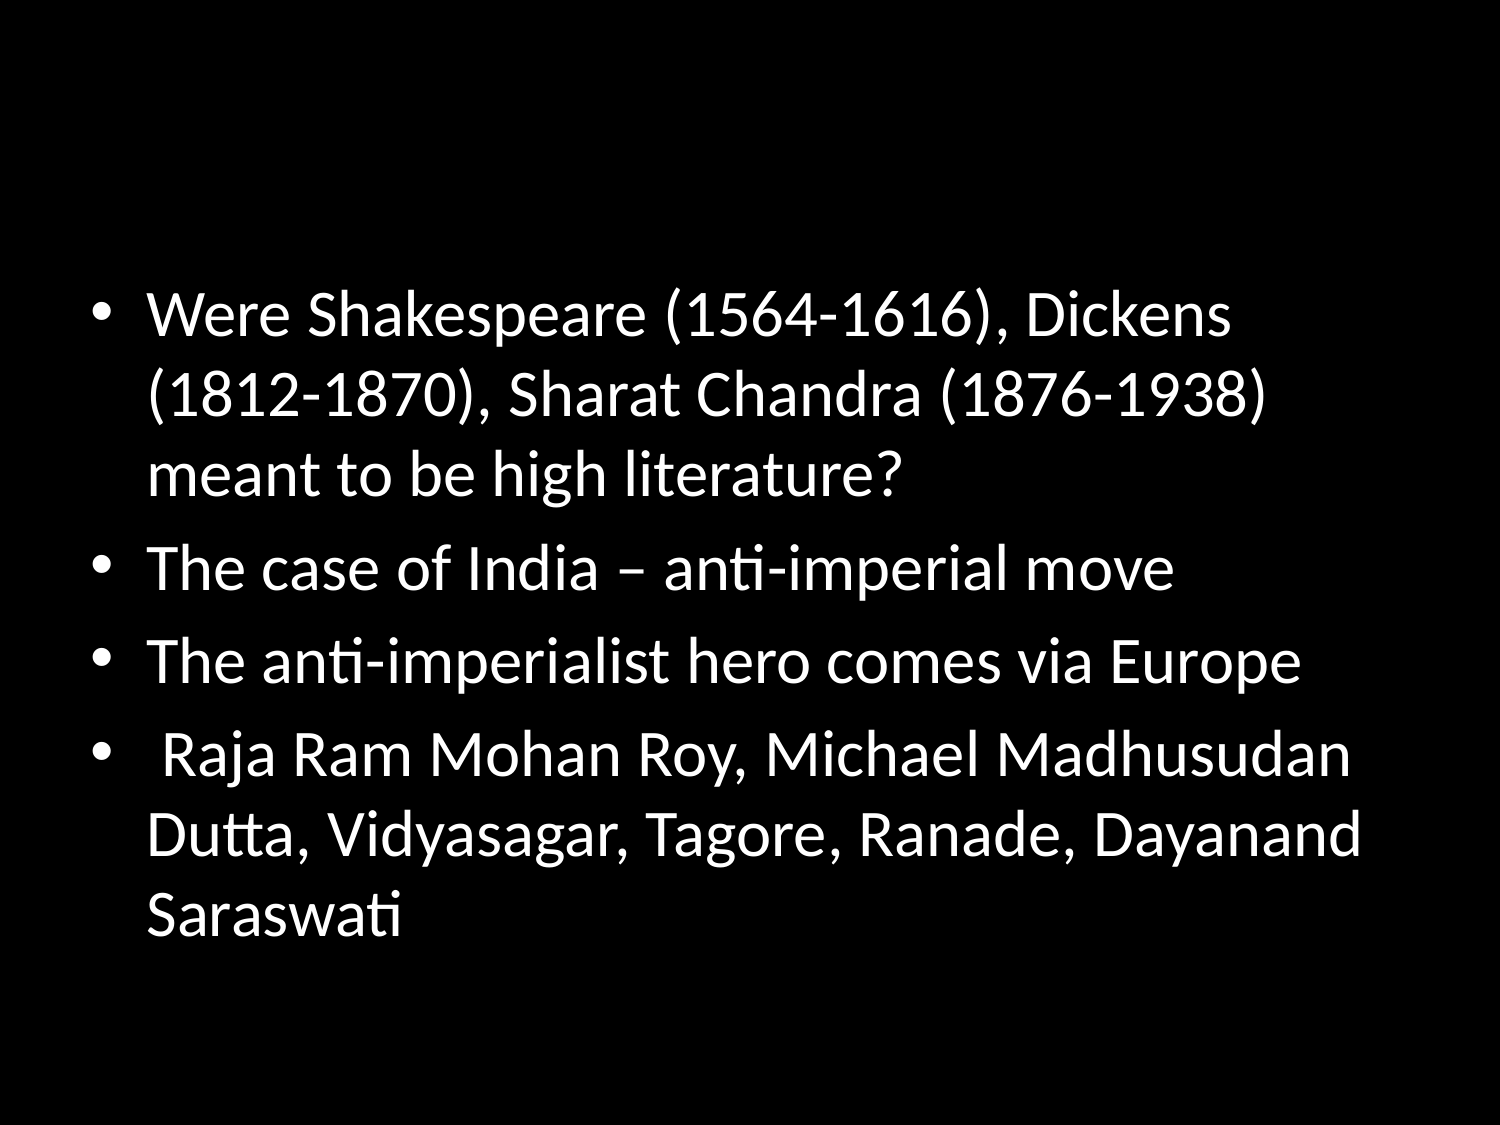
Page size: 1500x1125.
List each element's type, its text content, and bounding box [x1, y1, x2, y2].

list Were Shakespeare (1564-1616), Dickens (1812-1870), Sharat Chandra (1876-1938) meant to be high literature? The case of India – anti-imperial move The anti-imperialist hero comes via Europe Raja Ram Mohan Roy, Michael Madhusudan Dutta, Vidyasagar, Tagore, Ranade, Dayanand Saraswati [75, 262, 1425, 1005]
